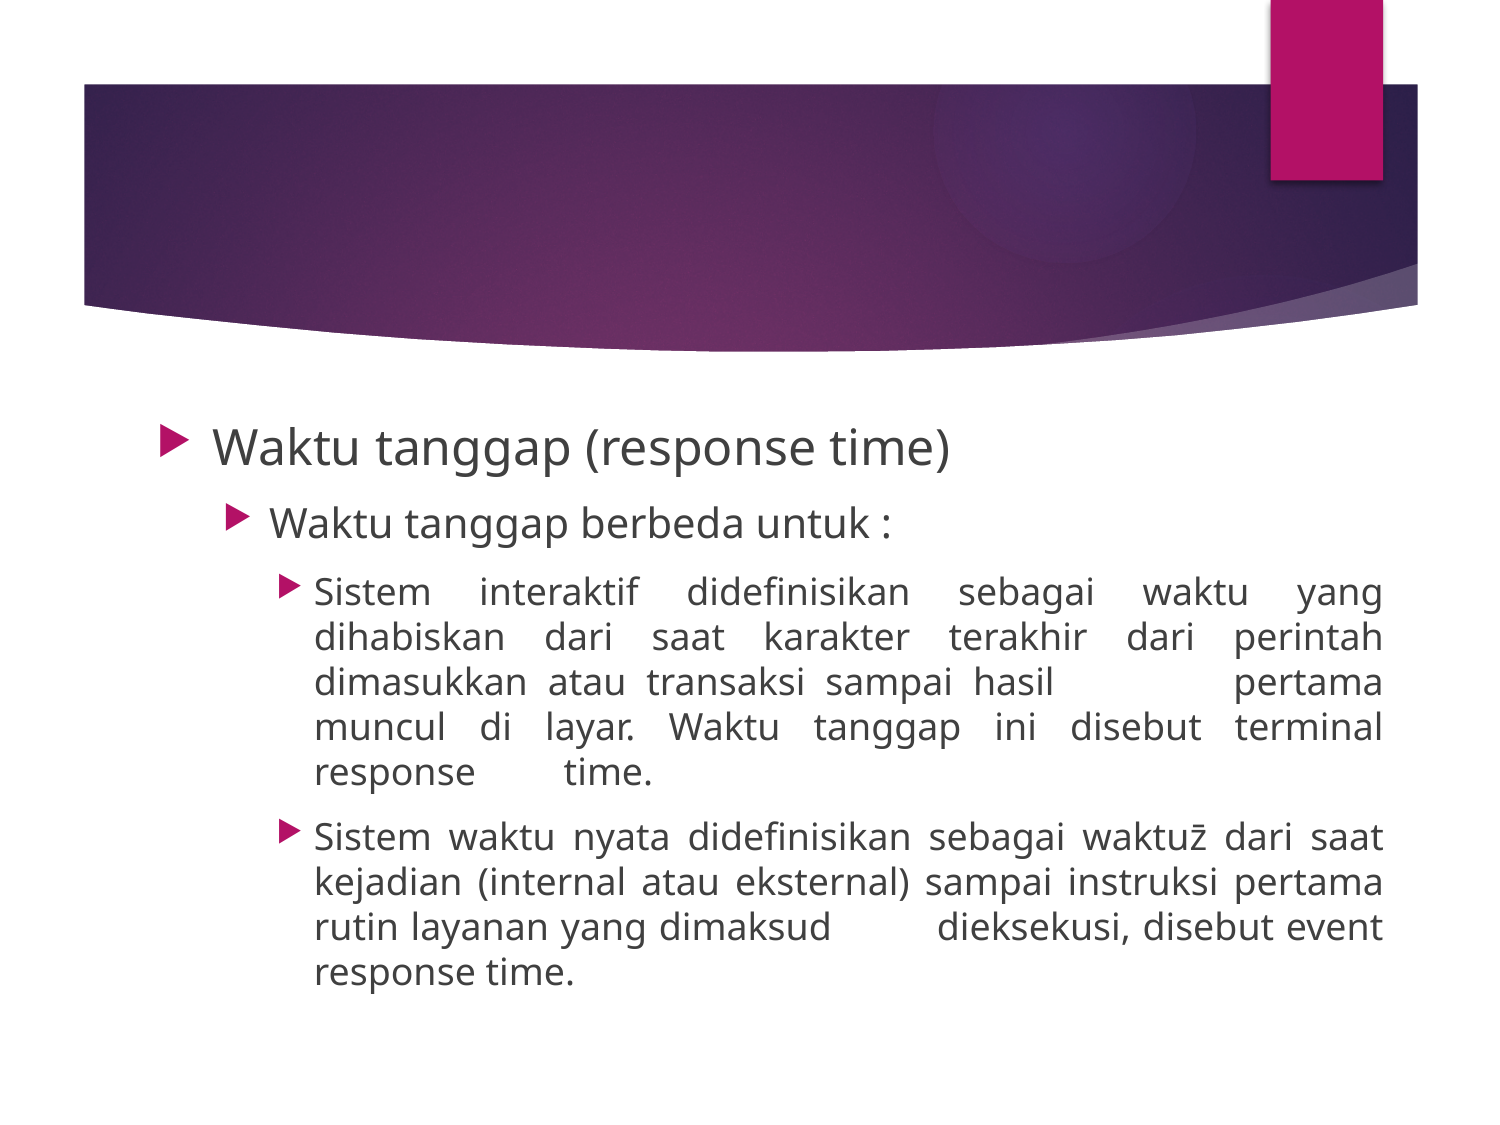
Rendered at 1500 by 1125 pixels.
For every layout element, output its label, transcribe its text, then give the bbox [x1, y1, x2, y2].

list Waktu tanggap (response time) Waktu tanggap berbeda untuk : Sistem interaktif didefinisikan sebagai waktu yang dihabiskan dari saat karakter terakhir dari perintah dimasukkan atau transaksi sampai hasil pertama muncul di layar. Waktu tanggap ini disebut terminal response time. Sistem waktu nyata didefinisikan sebagai waktuz̄ dari saat kejadian (internal atau eksternal) sampai instruksi pertama rutin layanan yang dimaksud dieksekusi, disebut event response time. [141, 408, 1400, 988]
